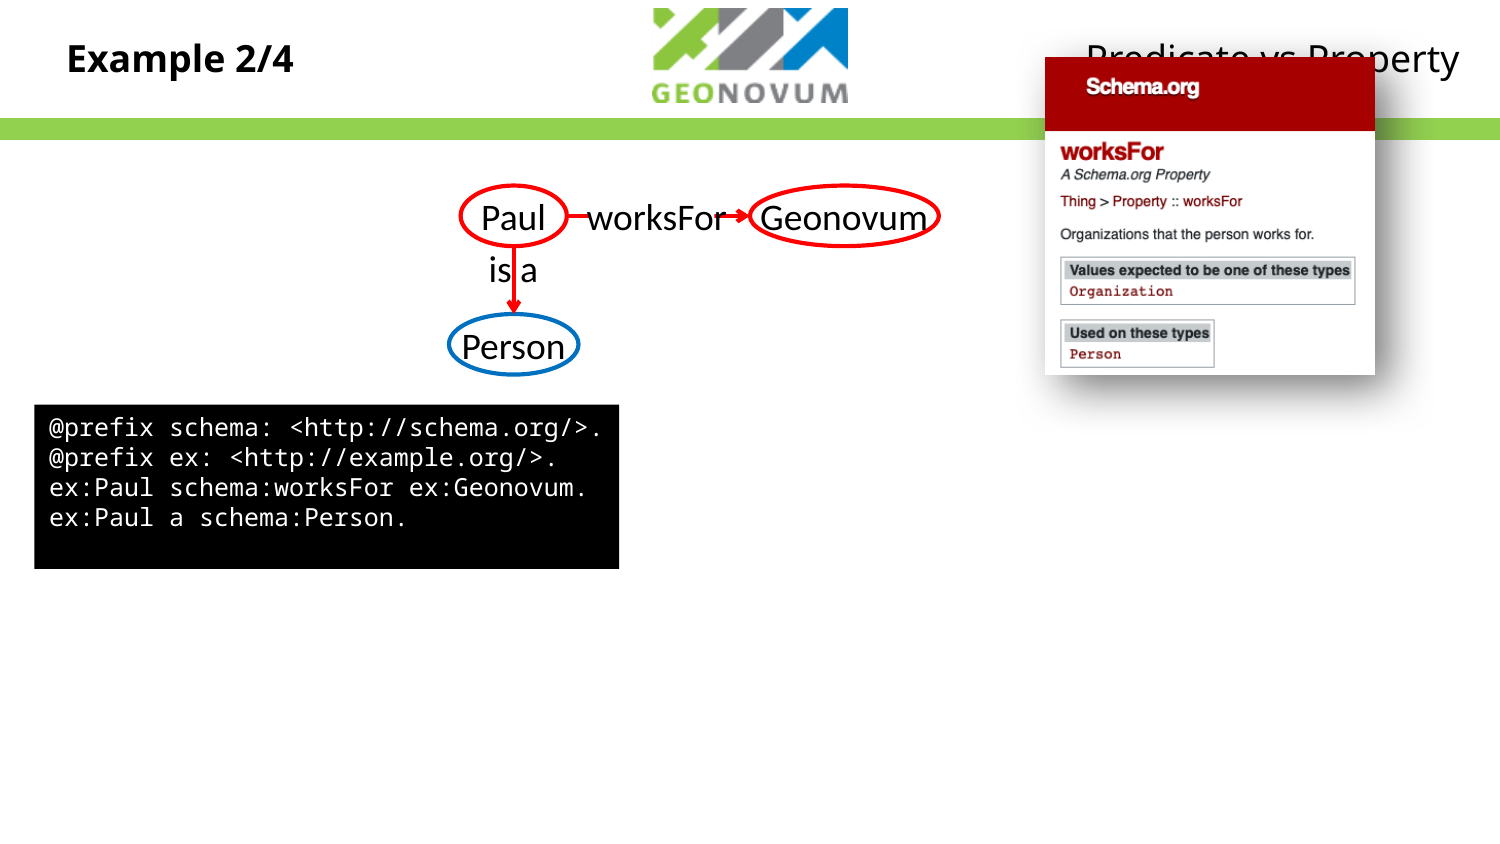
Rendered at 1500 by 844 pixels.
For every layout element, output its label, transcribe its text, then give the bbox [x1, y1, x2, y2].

text_box @prefix schema: <http://schema.org/>. @prefix ex: <http://example.org/>. ex:Paul schema:worksFor ex:Geonovum. ex:Paul a schema:Person. [34, 404, 620, 569]
picture [1045, 57, 1376, 375]
text_box worksFor [571, 225, 742, 246]
text_box Predicate vs Property [1045, 0, 1500, 115]
text_box Geonovum [748, 183, 941, 249]
text_box worksFor [571, 185, 742, 215]
list Example 2/4 [0, 0, 361, 115]
text_box is a [473, 237, 554, 298]
text_box Paul [458, 183, 569, 238]
text_box Person [446, 311, 581, 377]
picture [652, 8, 848, 103]
